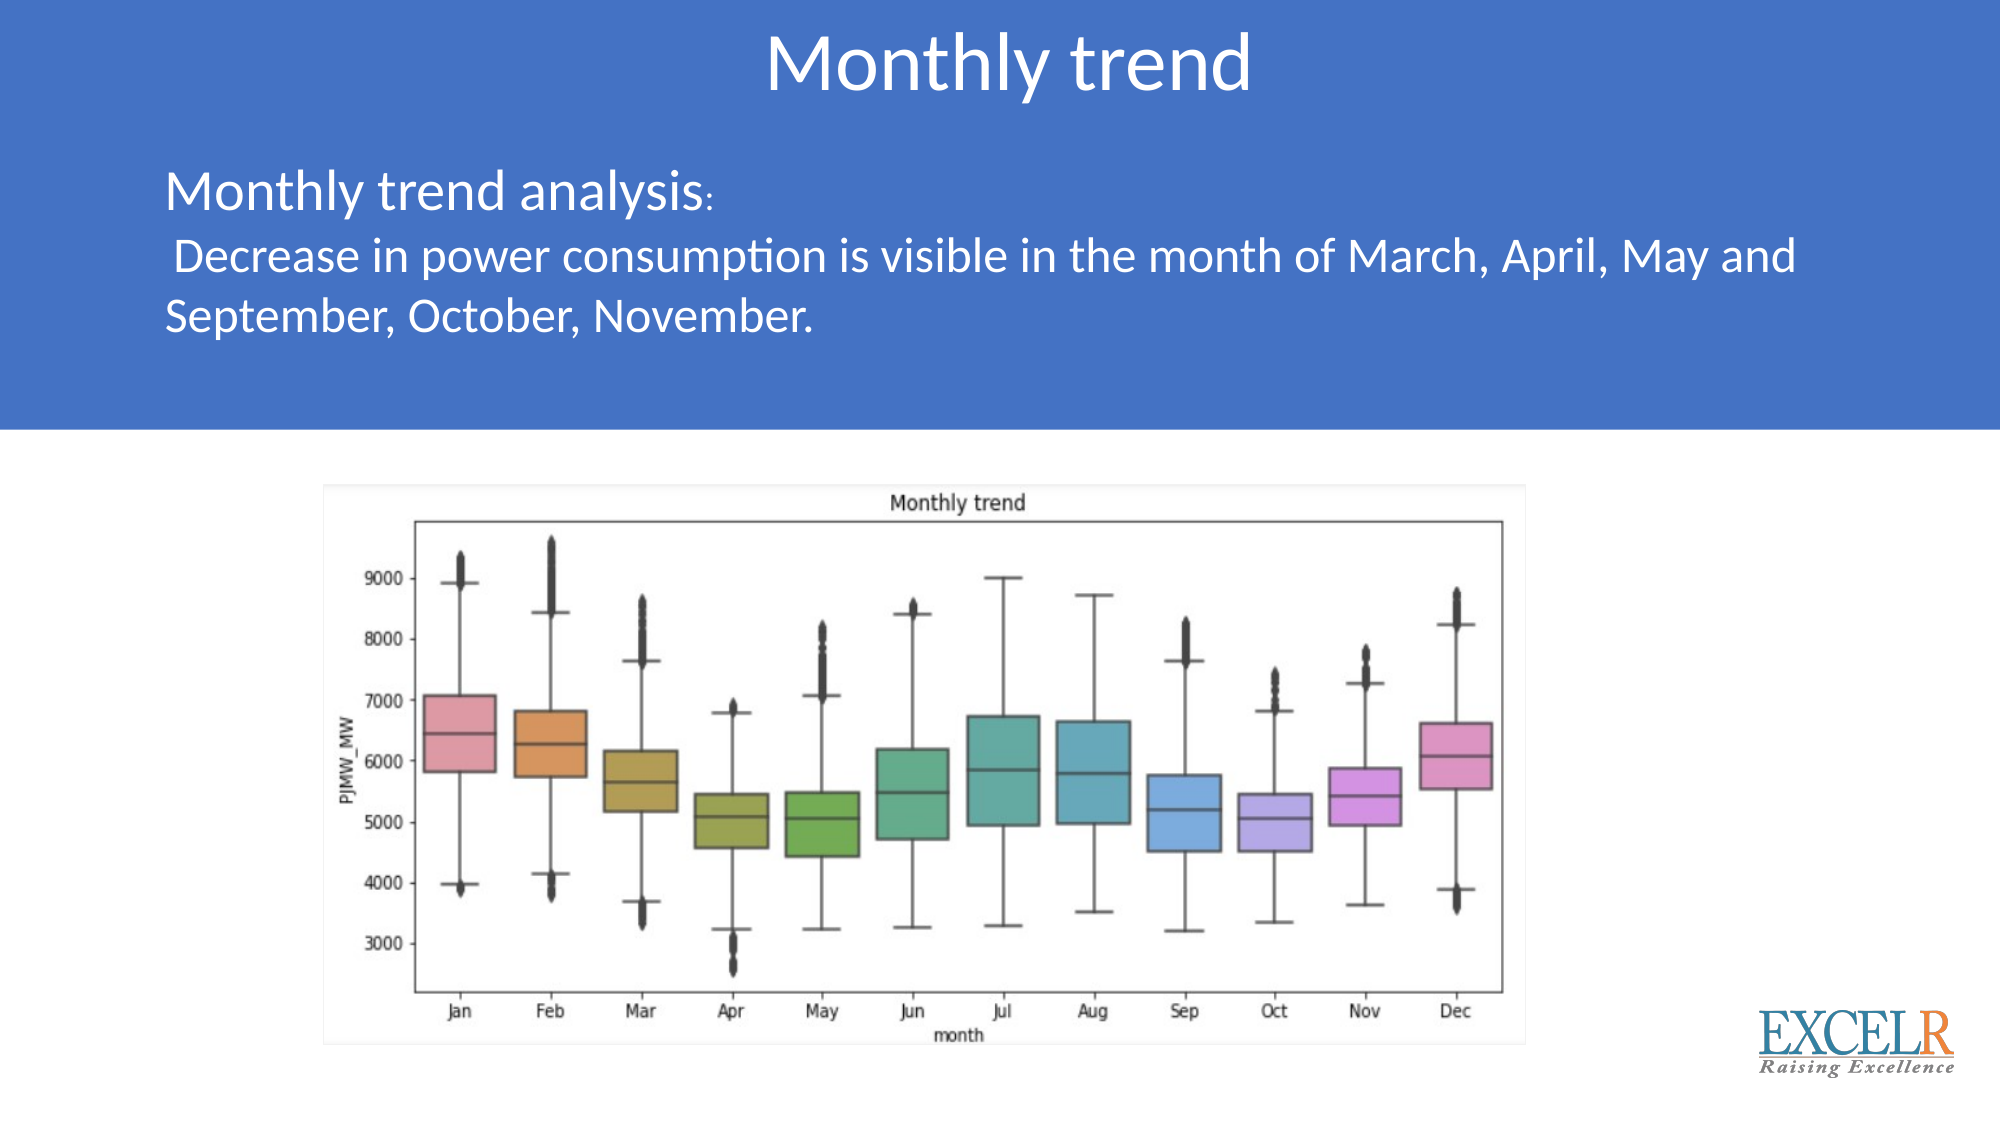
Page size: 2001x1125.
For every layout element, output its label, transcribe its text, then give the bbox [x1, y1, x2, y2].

picture [1759, 1010, 1954, 1078]
picture [323, 484, 1526, 1045]
text_box Monthly trend Monthly trend analysis: Decrease in power consumption is visible in the month of March, April, May and September, October, November. [0, 0, 2000, 430]
